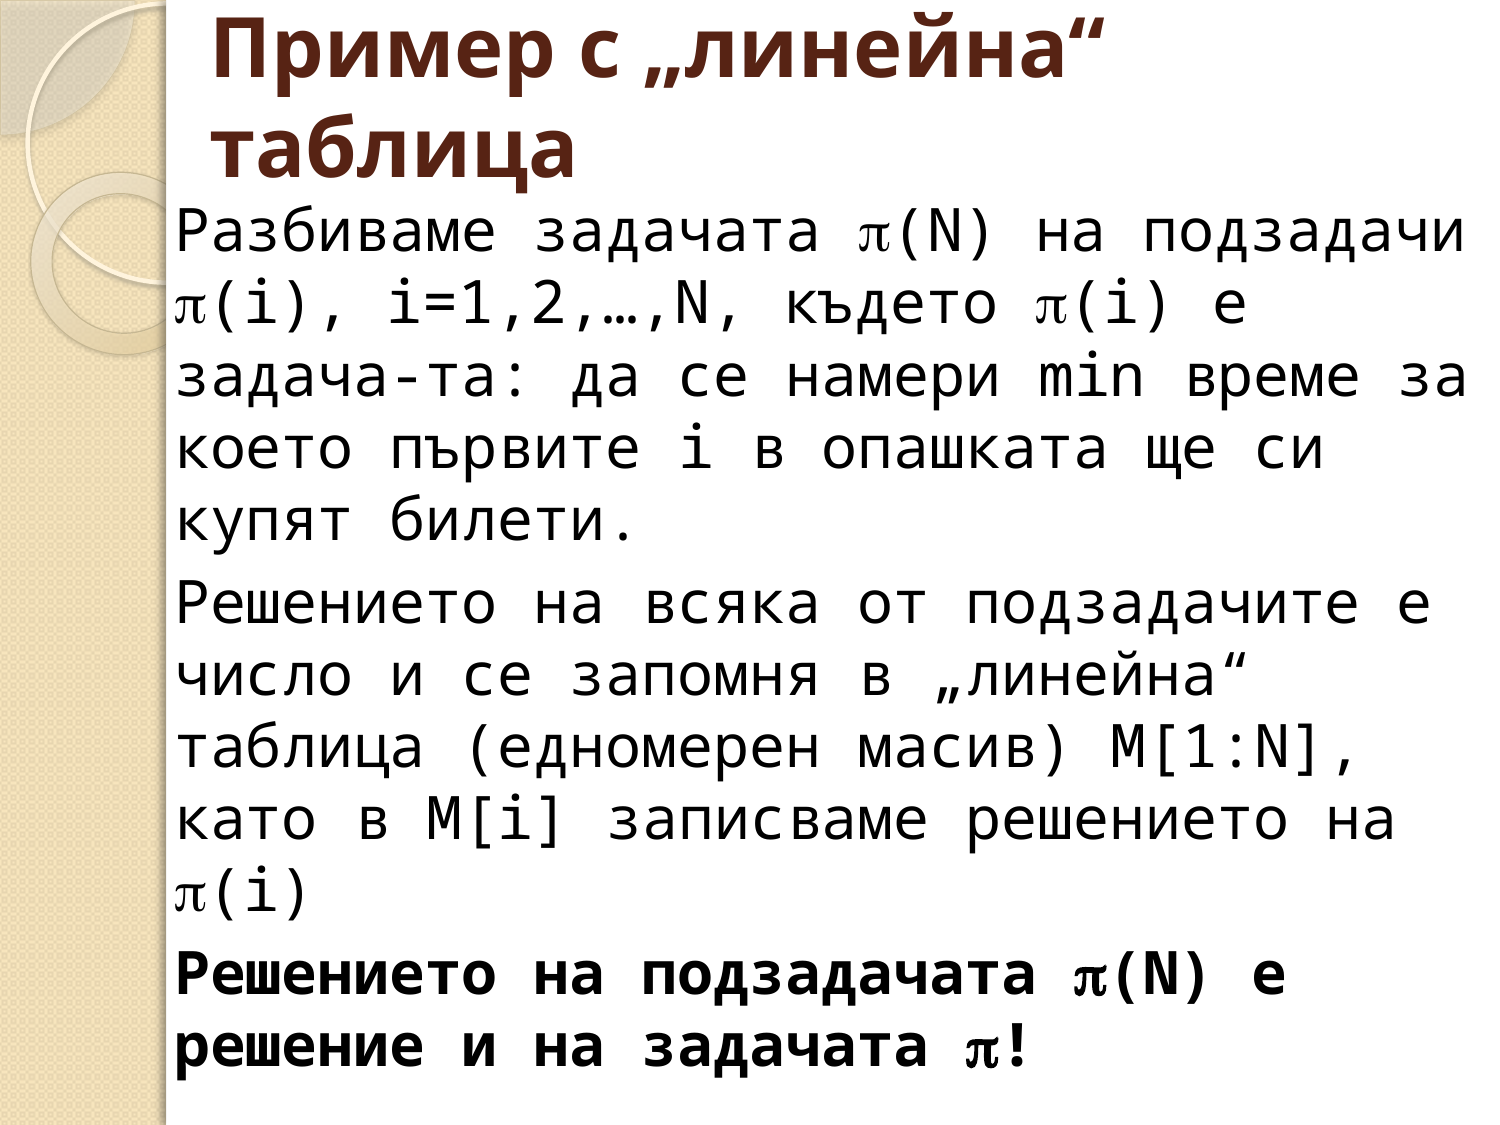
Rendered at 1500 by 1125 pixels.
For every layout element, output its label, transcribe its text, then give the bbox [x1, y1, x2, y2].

list Разбиваме задачата (N) на подзадачи (i), i=1,2,…,N, където (i) е задача-та: да се намери min време за което първите i в опашката ще си купят билети. Решението на всяка от подзадачите е число и се запомня в „линейна“ таблица (едномерен масив) M[1:N], като в M[i] записваме решението на (i) Решението на подзадачата (N) е решение и на задачата ! [159, 184, 1500, 1094]
title Пример с „линейна“ таблица [194, 0, 1425, 184]
